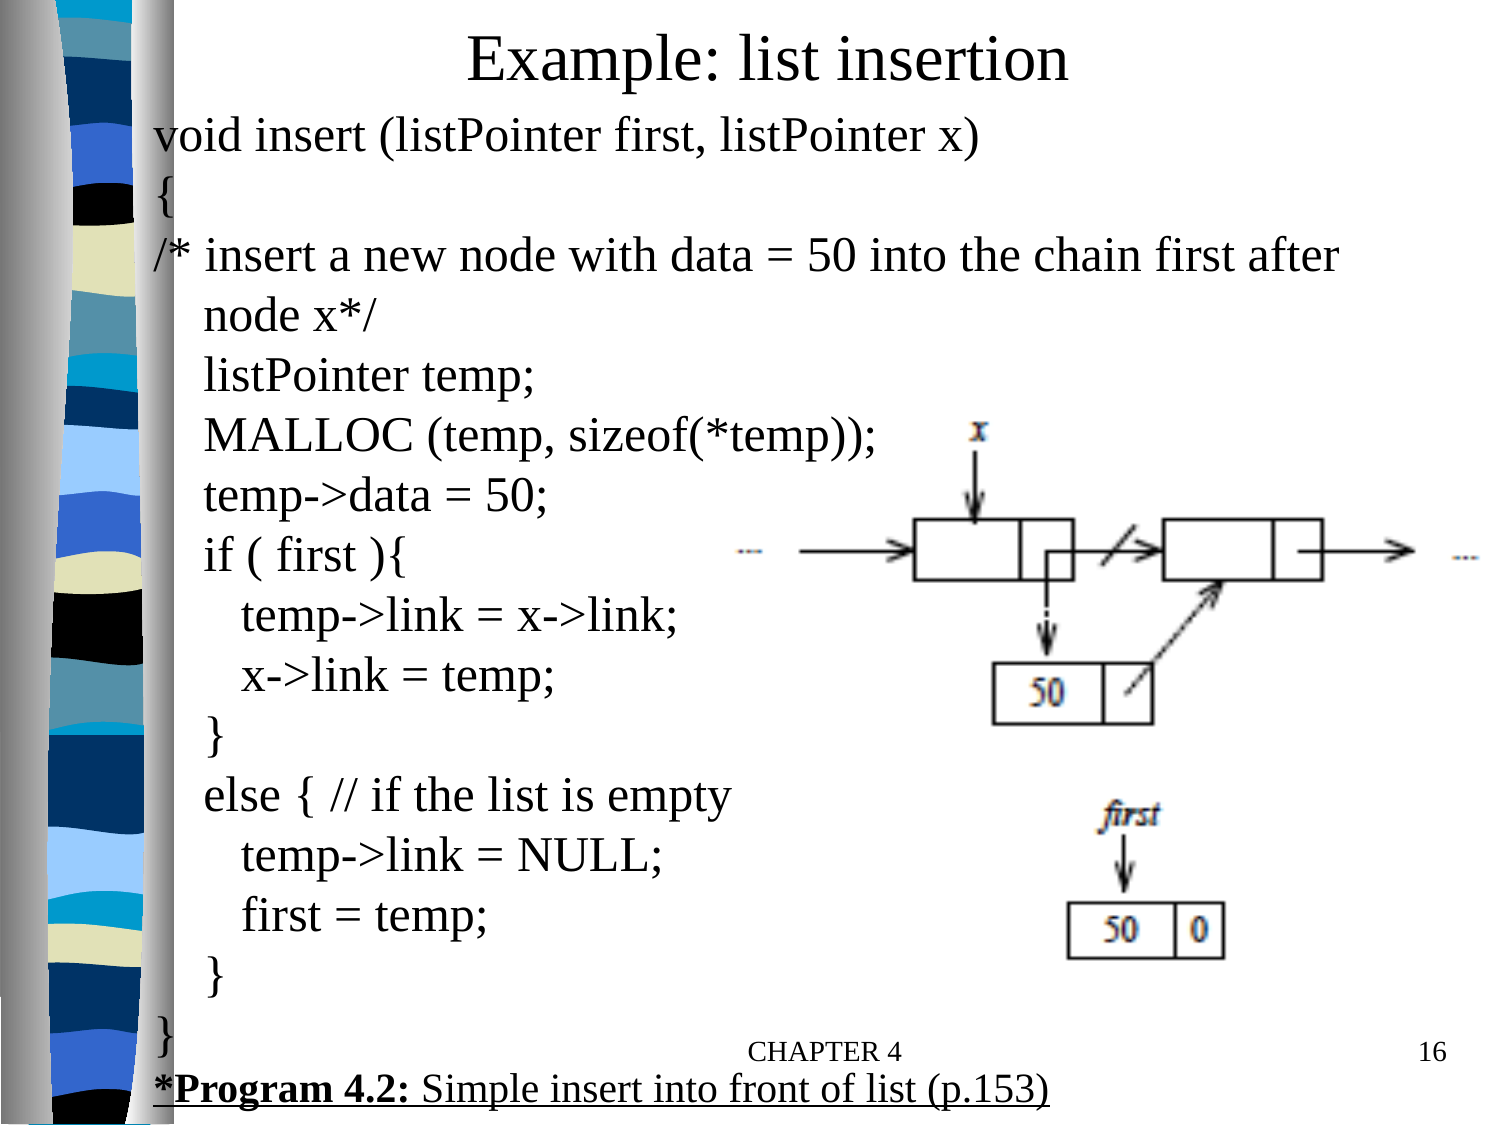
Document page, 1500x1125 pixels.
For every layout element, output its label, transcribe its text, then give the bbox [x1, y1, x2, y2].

picture [715, 388, 1500, 748]
picture [1013, 780, 1287, 993]
title void insert (listPointer first, listPointer x) { /* insert a new node with data = 50 into the chain first after node x*/ listPointer temp; MALLOC (temp, sizeof(*temp)); temp->data = 50; if ( first ){ temp->link = x->link; x->link = temp; } else { // if the list is empty temp->link = NULL; first = temp; } } *Program 4.2: Simple insert into front of list (p.153) [138, 167, 1449, 1044]
slide_number 16 [1149, 1025, 1463, 1100]
text_box Example: list insertion [451, 6, 1087, 102]
footer CHAPTER 4 [587, 1044, 1063, 1100]
